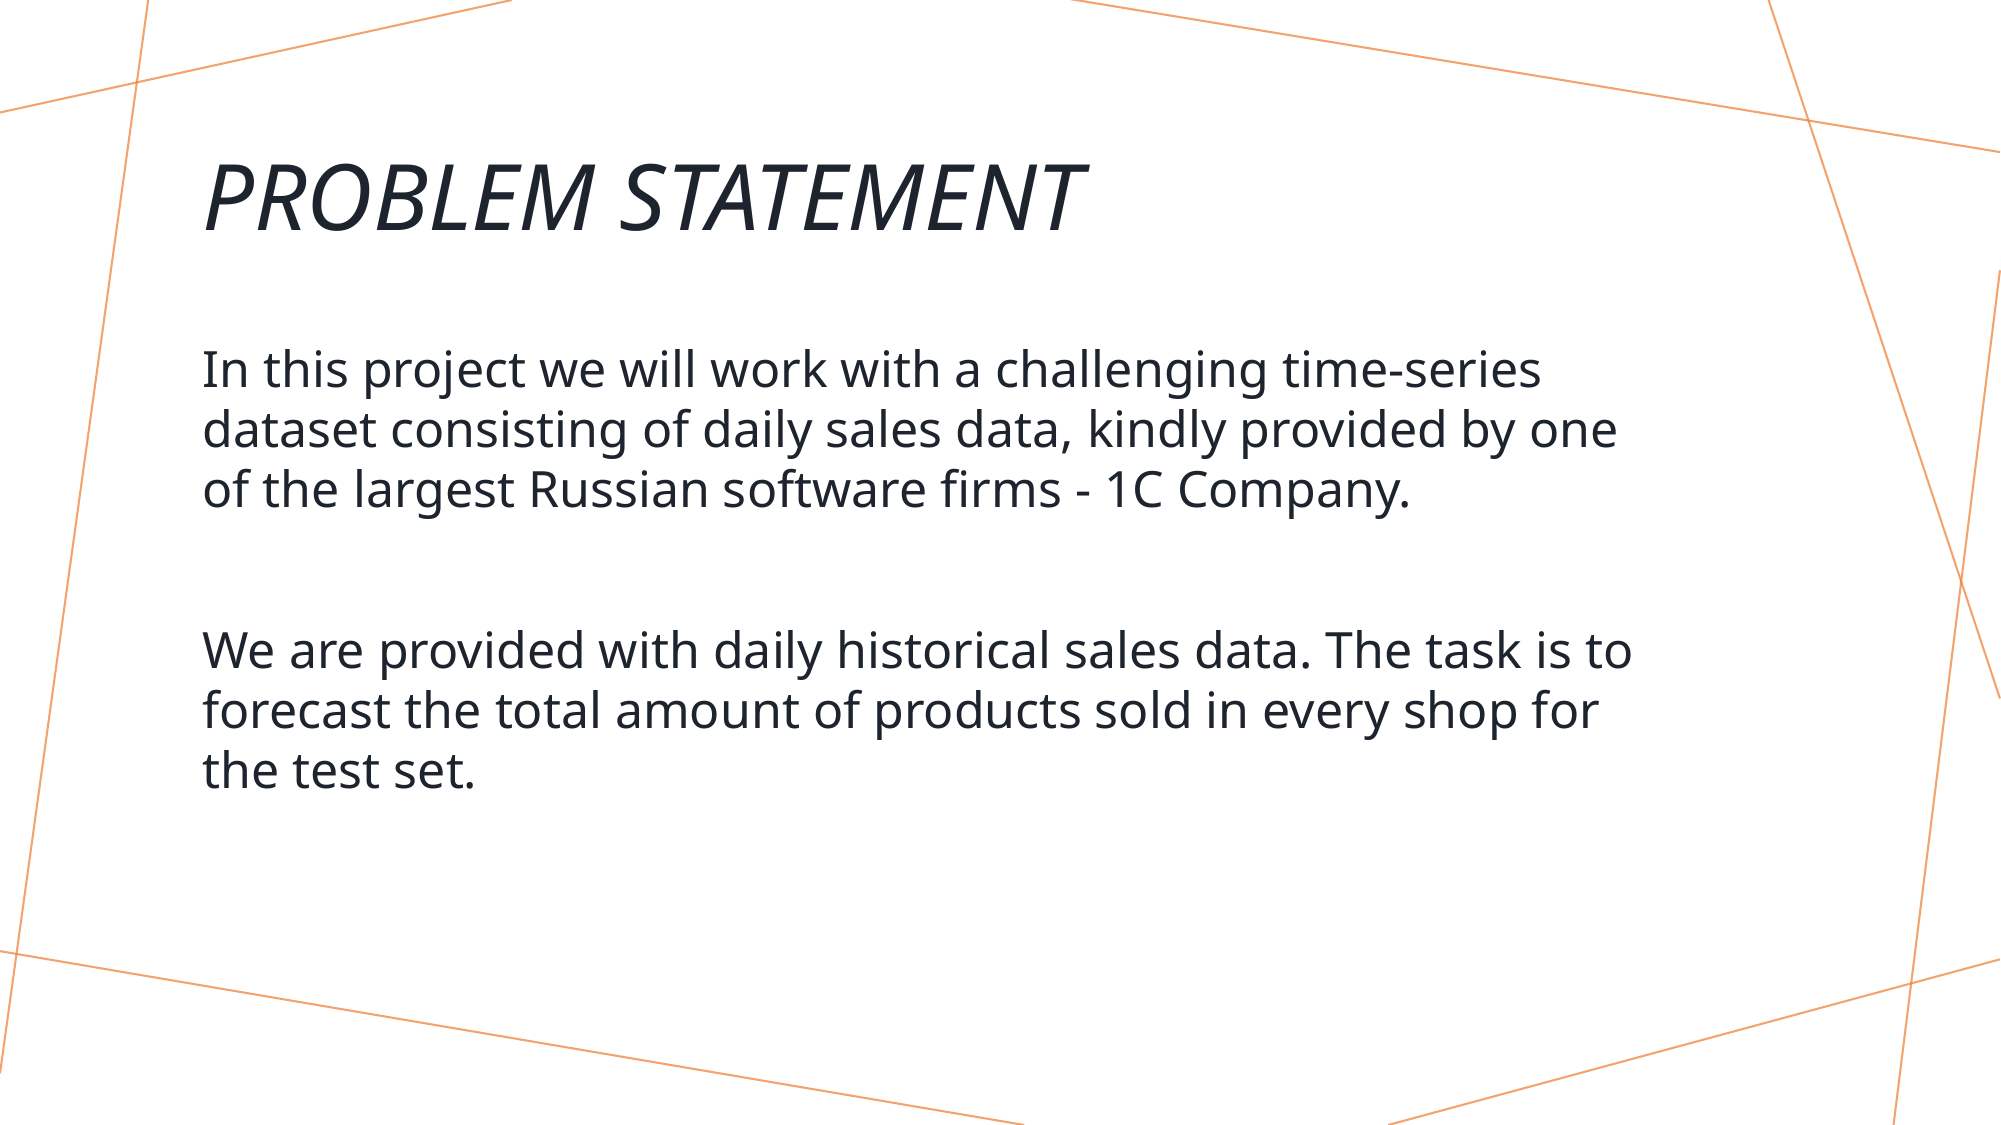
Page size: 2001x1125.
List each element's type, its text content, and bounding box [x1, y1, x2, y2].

list In this project we will work with a challenging time-series dataset consisting of daily sales data, kindly provided by one of the largest Russian software firms - 1C Company. We are provided with daily historical sales data. The task is to forecast the total amount of products sold in every shop for the test set. [187, 329, 1682, 990]
title Problem Statement [187, 87, 1813, 315]
